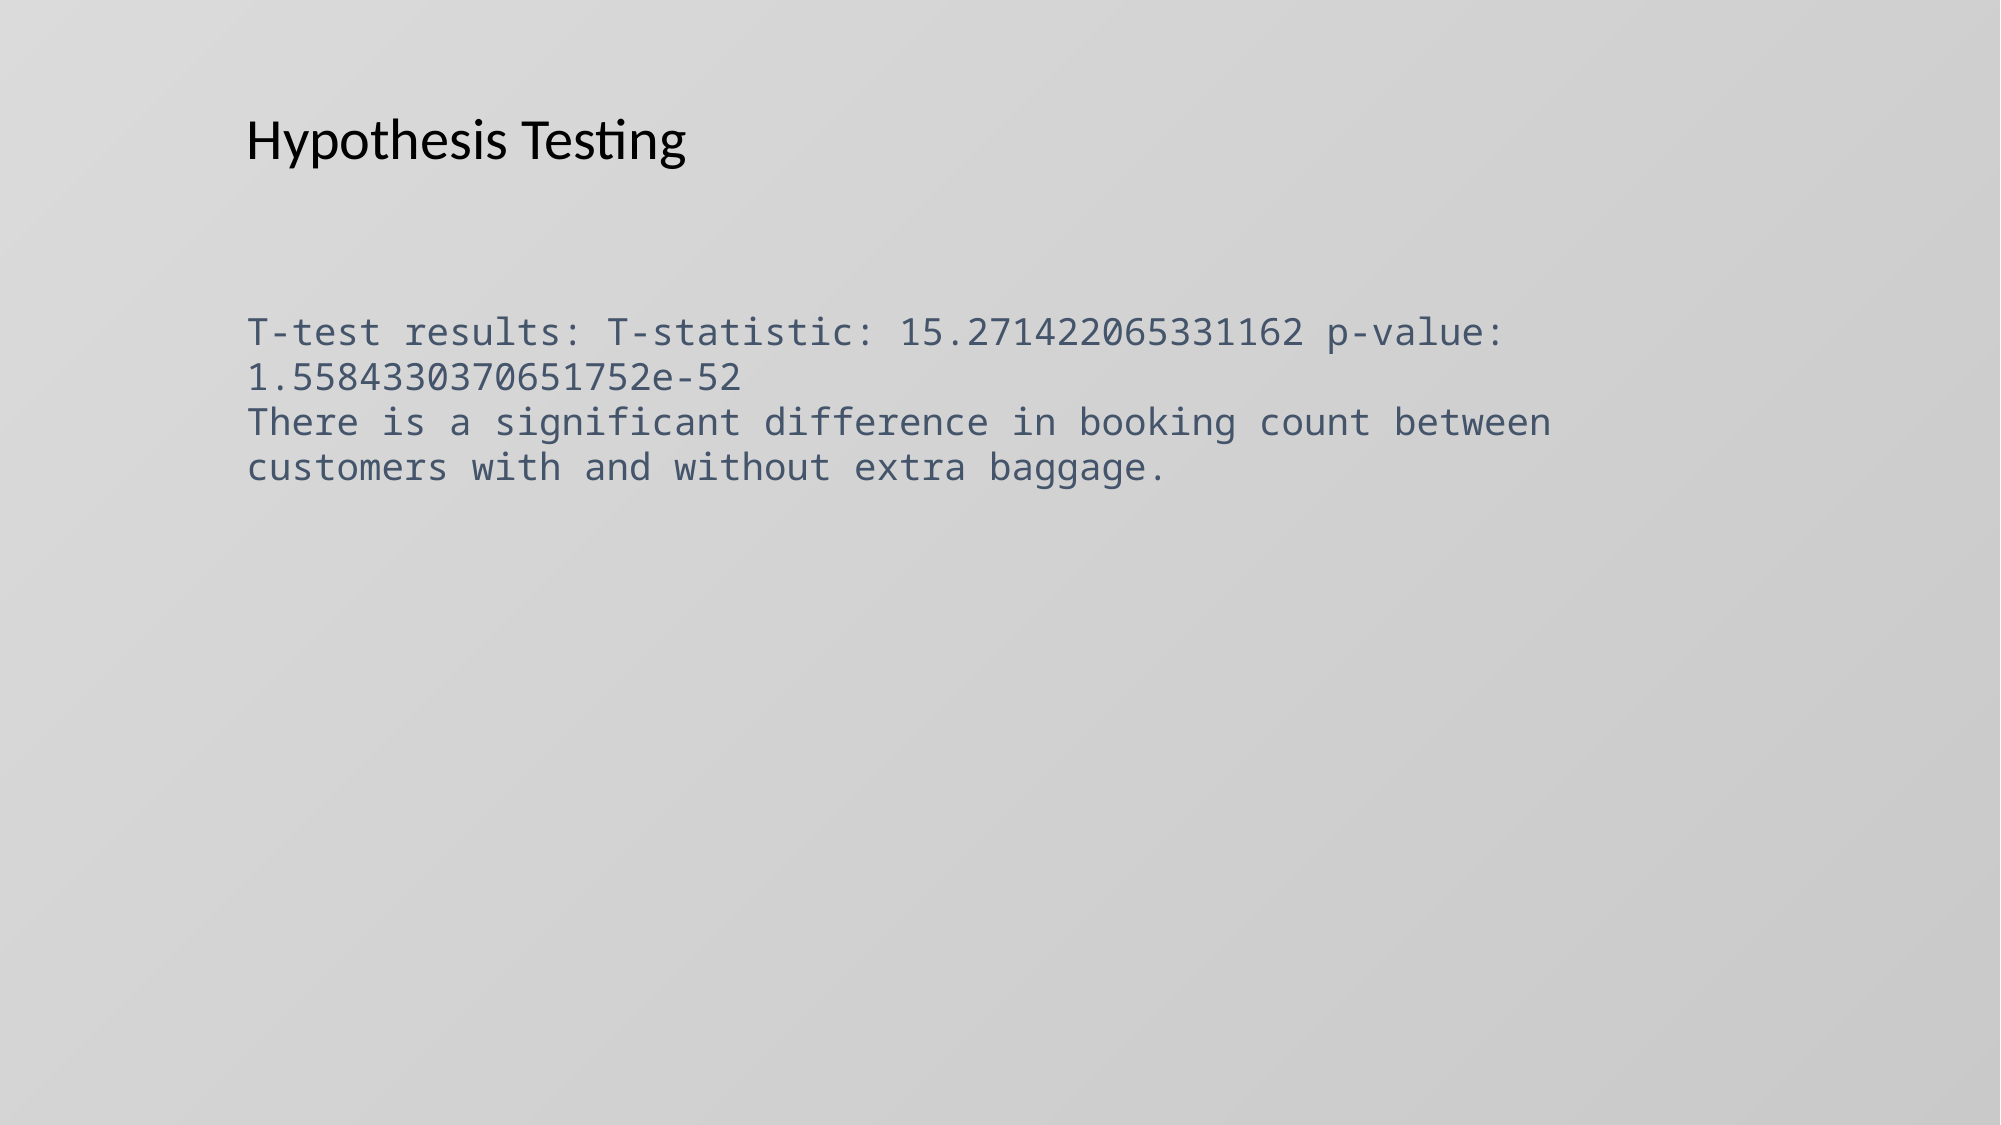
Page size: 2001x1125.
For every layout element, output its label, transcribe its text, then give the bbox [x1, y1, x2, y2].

text_box Hypothesis Testing [231, 101, 1732, 257]
text_box T-test results: T-statistic: 15.271422065331162 p-value: 1.5584330370651752e-52 There is a significant difference in booking count between customers with and without extra baggage. [231, 300, 1740, 496]
